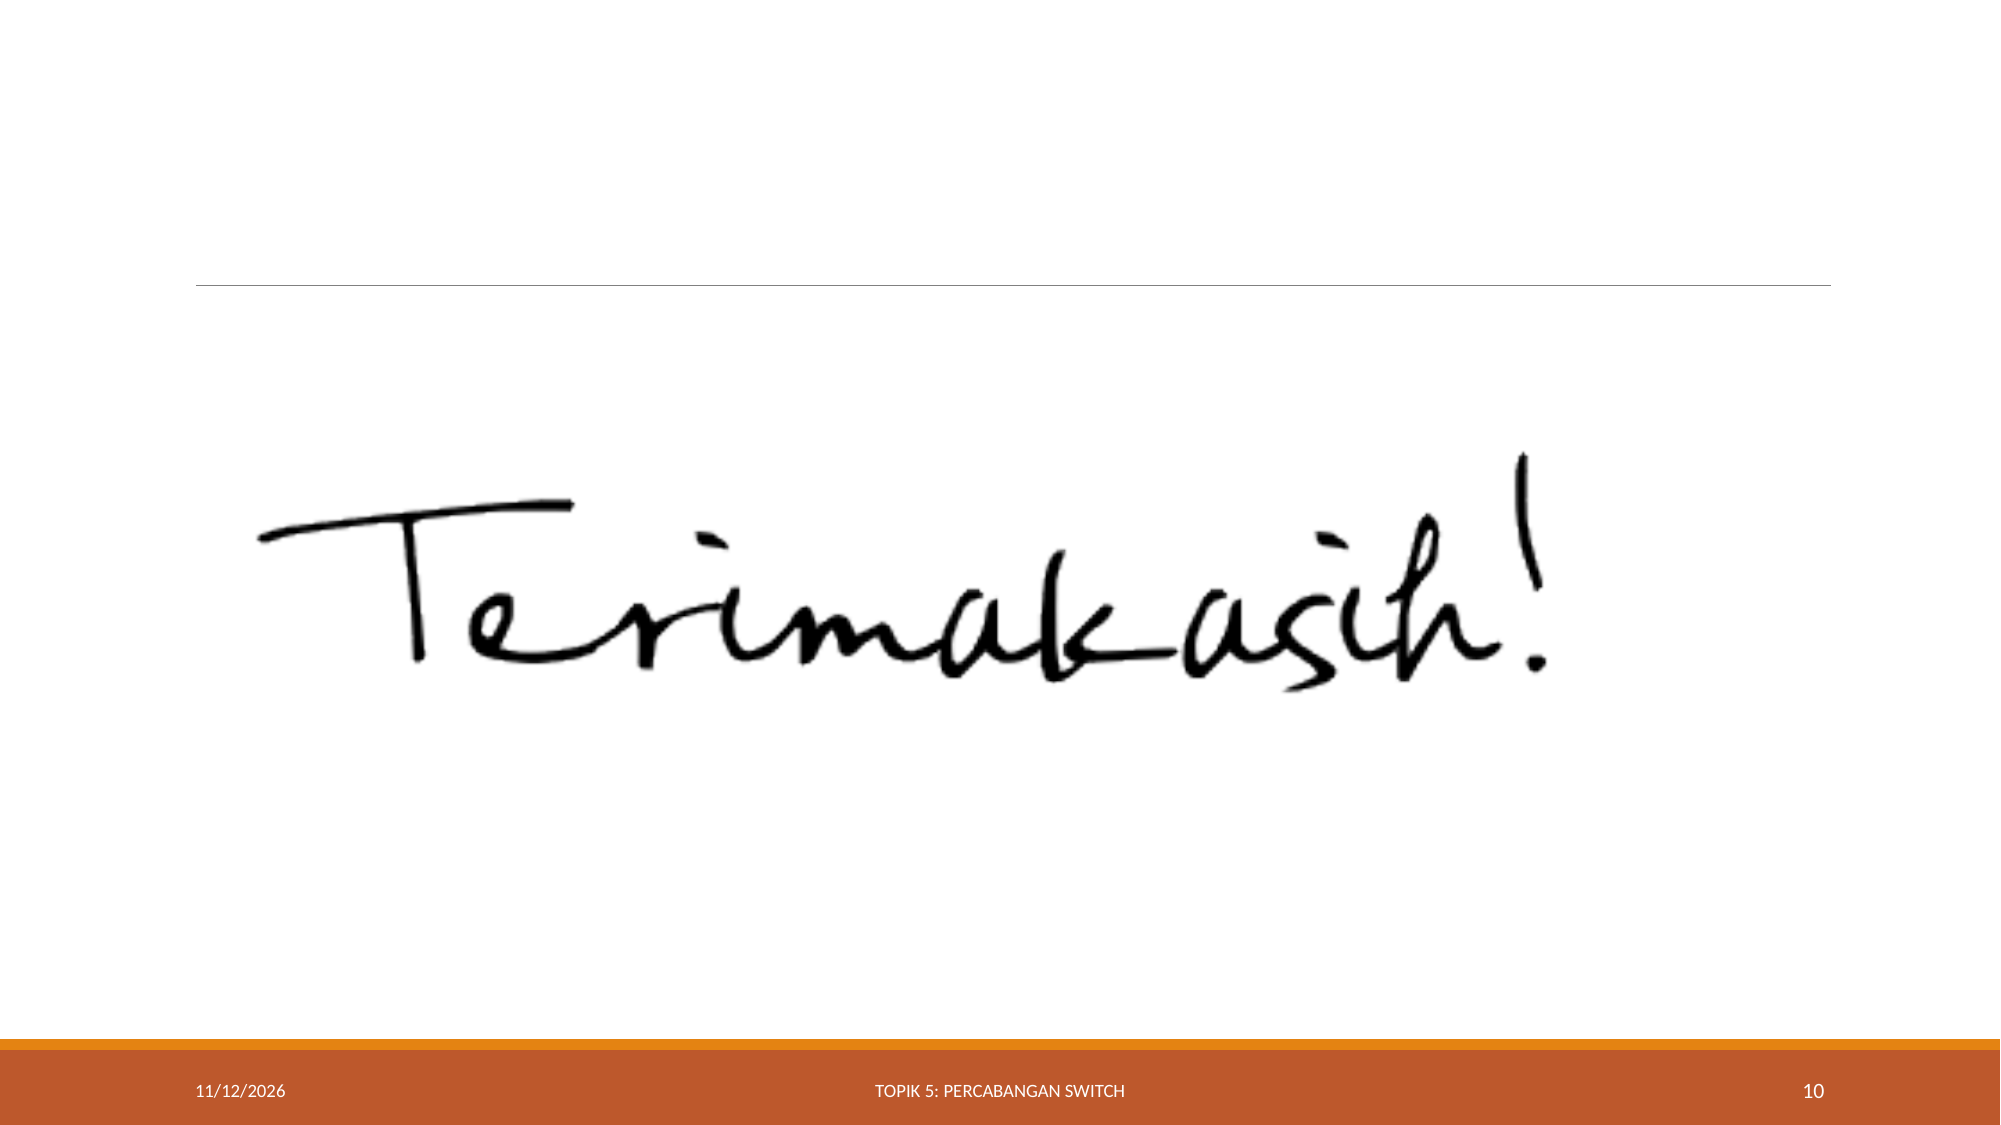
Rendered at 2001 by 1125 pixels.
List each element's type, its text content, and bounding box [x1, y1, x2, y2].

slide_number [180, 1059, 586, 1120]
footer Topik 5: Percabangan Switch [604, 1059, 1396, 1120]
slide_number 10 [1624, 1059, 1840, 1120]
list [254, 449, 1556, 698]
